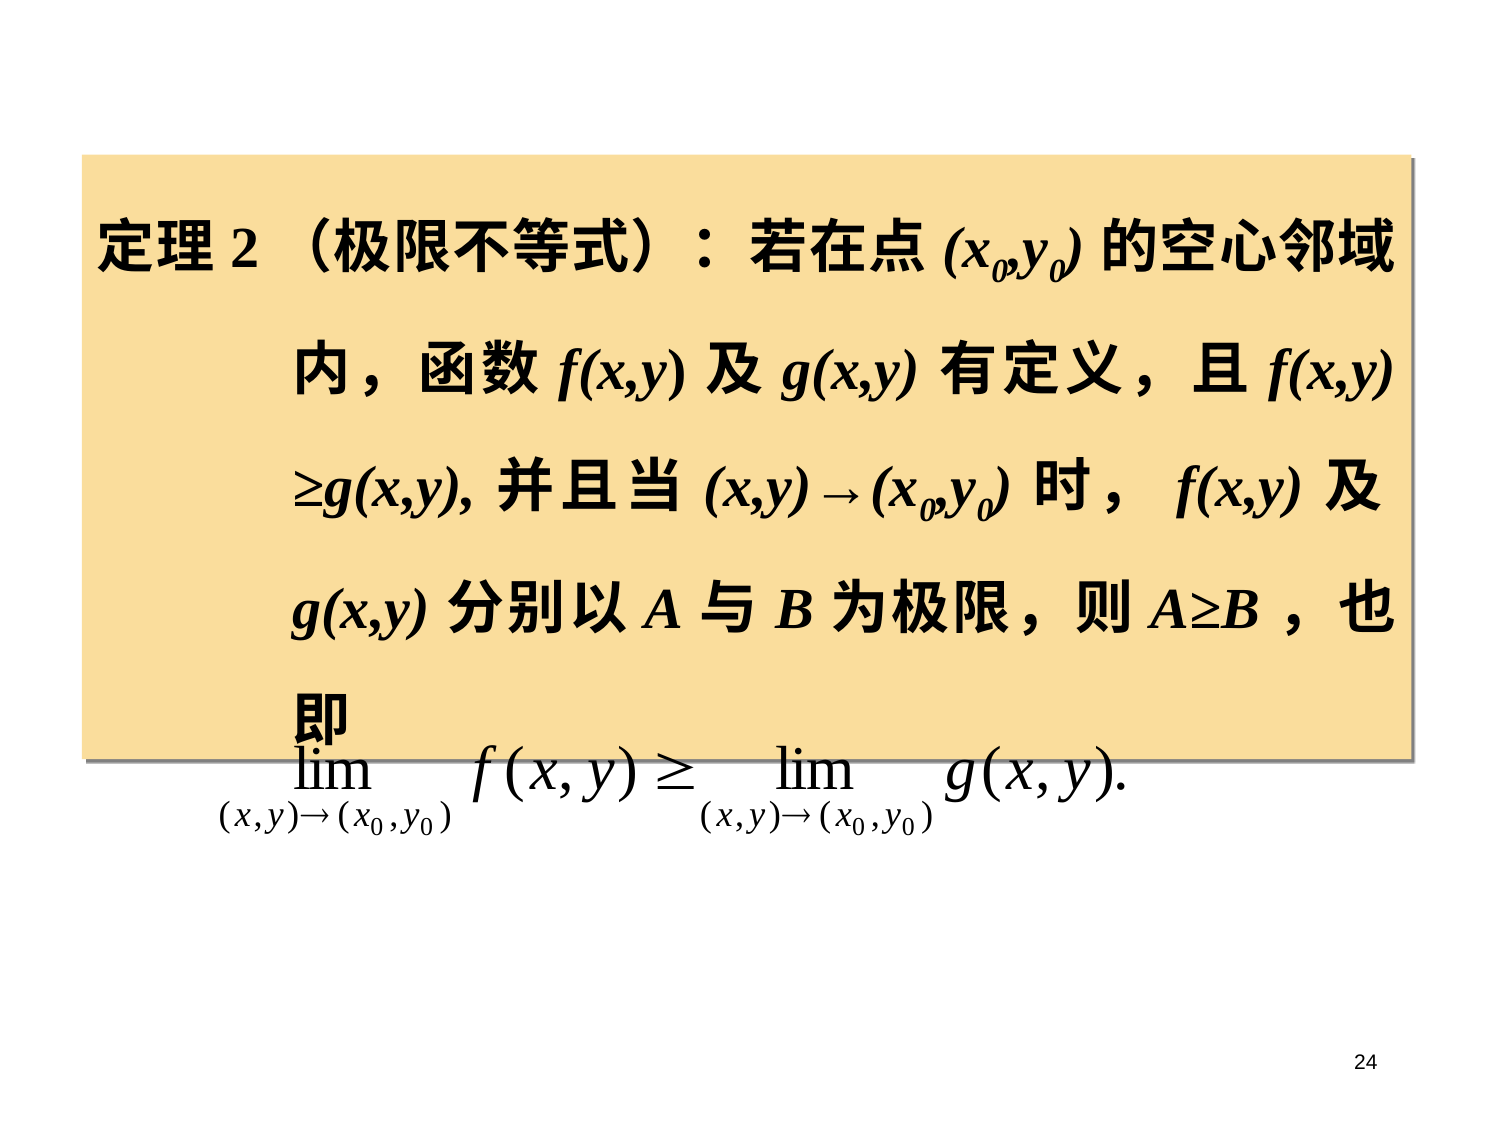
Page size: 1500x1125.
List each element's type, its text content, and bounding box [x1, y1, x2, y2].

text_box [209, 727, 1138, 848]
text_box 定理2（极限不等式）：若在点(x0,y0)的空心邻域内，函数f(x,y)及g(x,y)有定义，且f(x,y) ≥g(x,y),并且当(x,y)→(x0,y0)时，f(x,y)及g(x,y)分别以A与B为极限，则A≥B，也即 [81, 154, 1412, 760]
slide_number 24 [1074, 1024, 1425, 1100]
